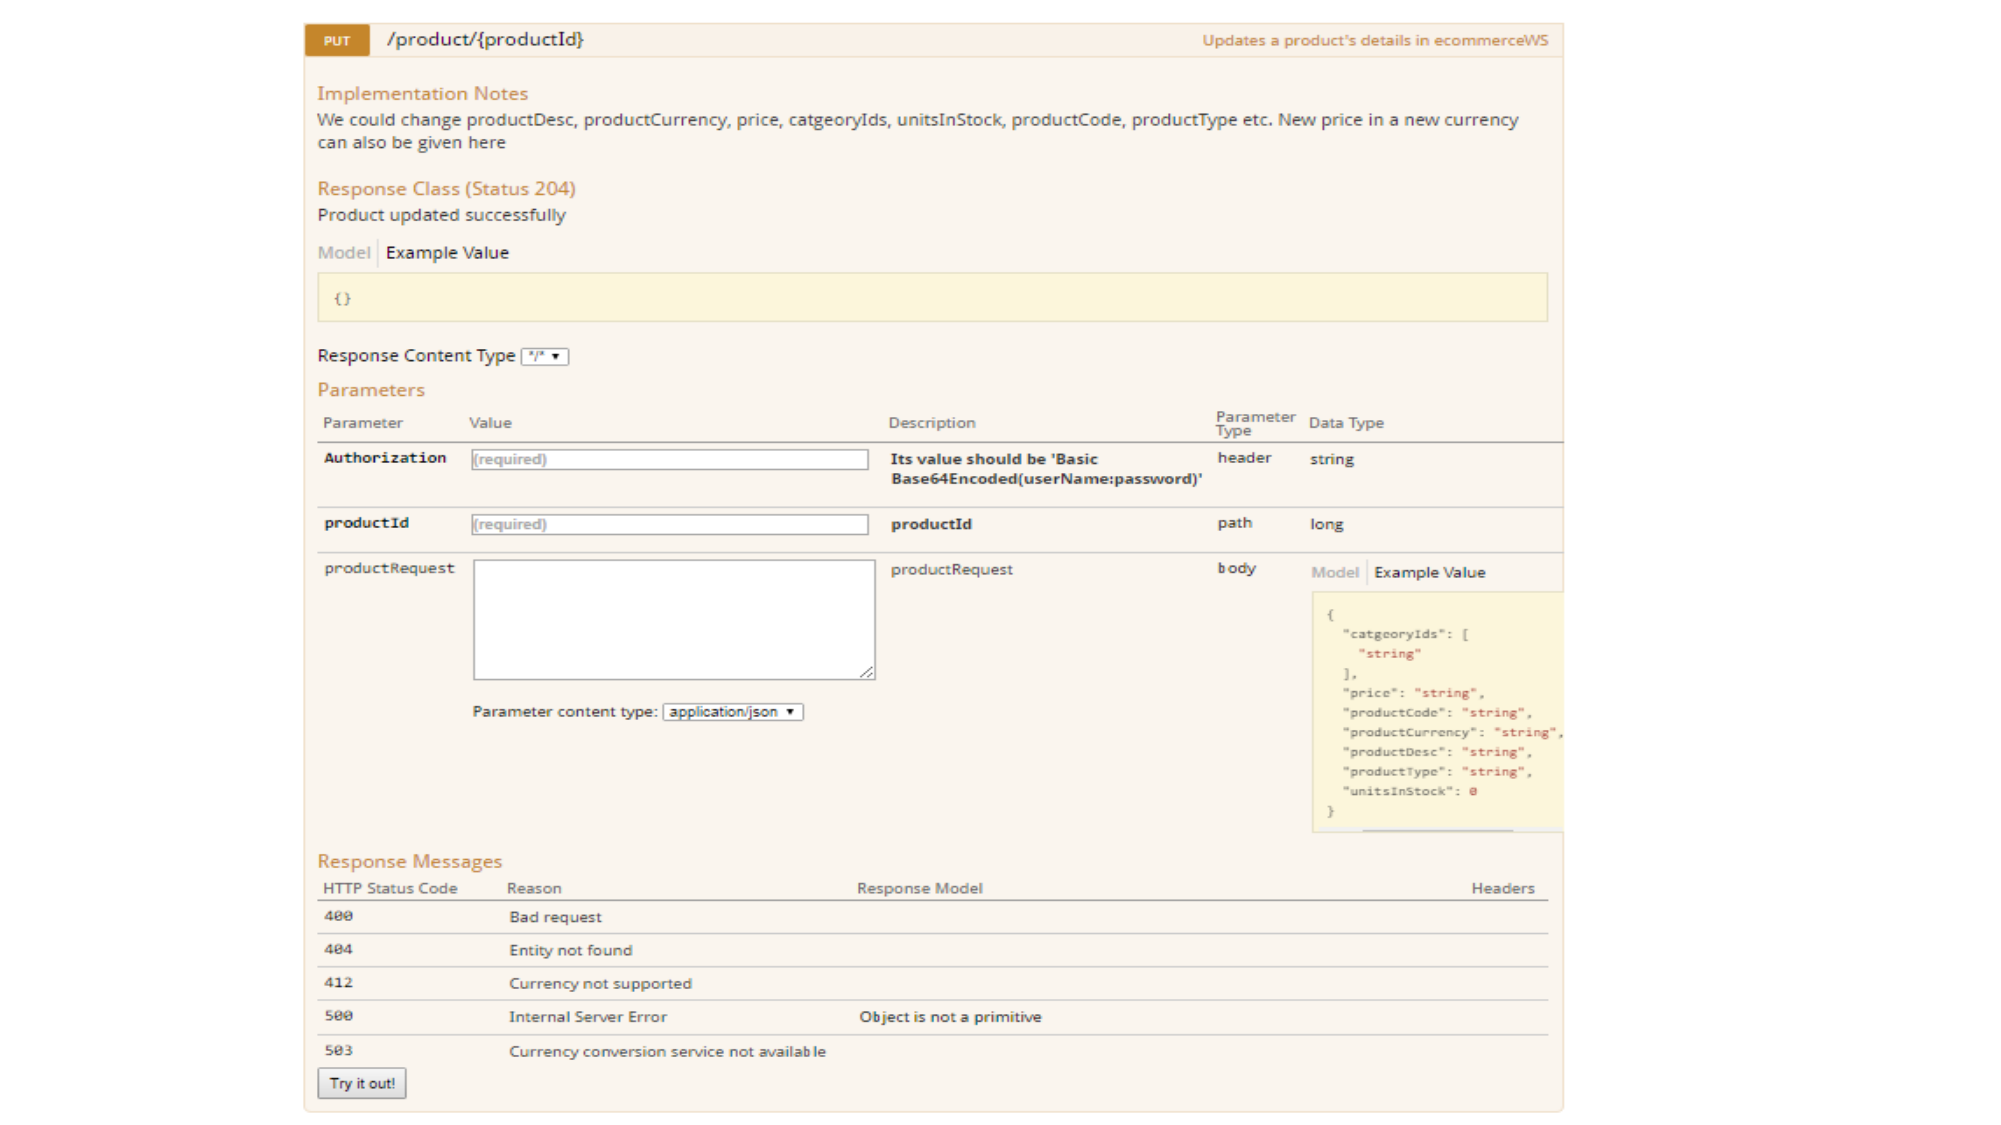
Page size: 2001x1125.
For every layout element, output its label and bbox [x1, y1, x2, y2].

picture [288, 14, 1575, 1125]
